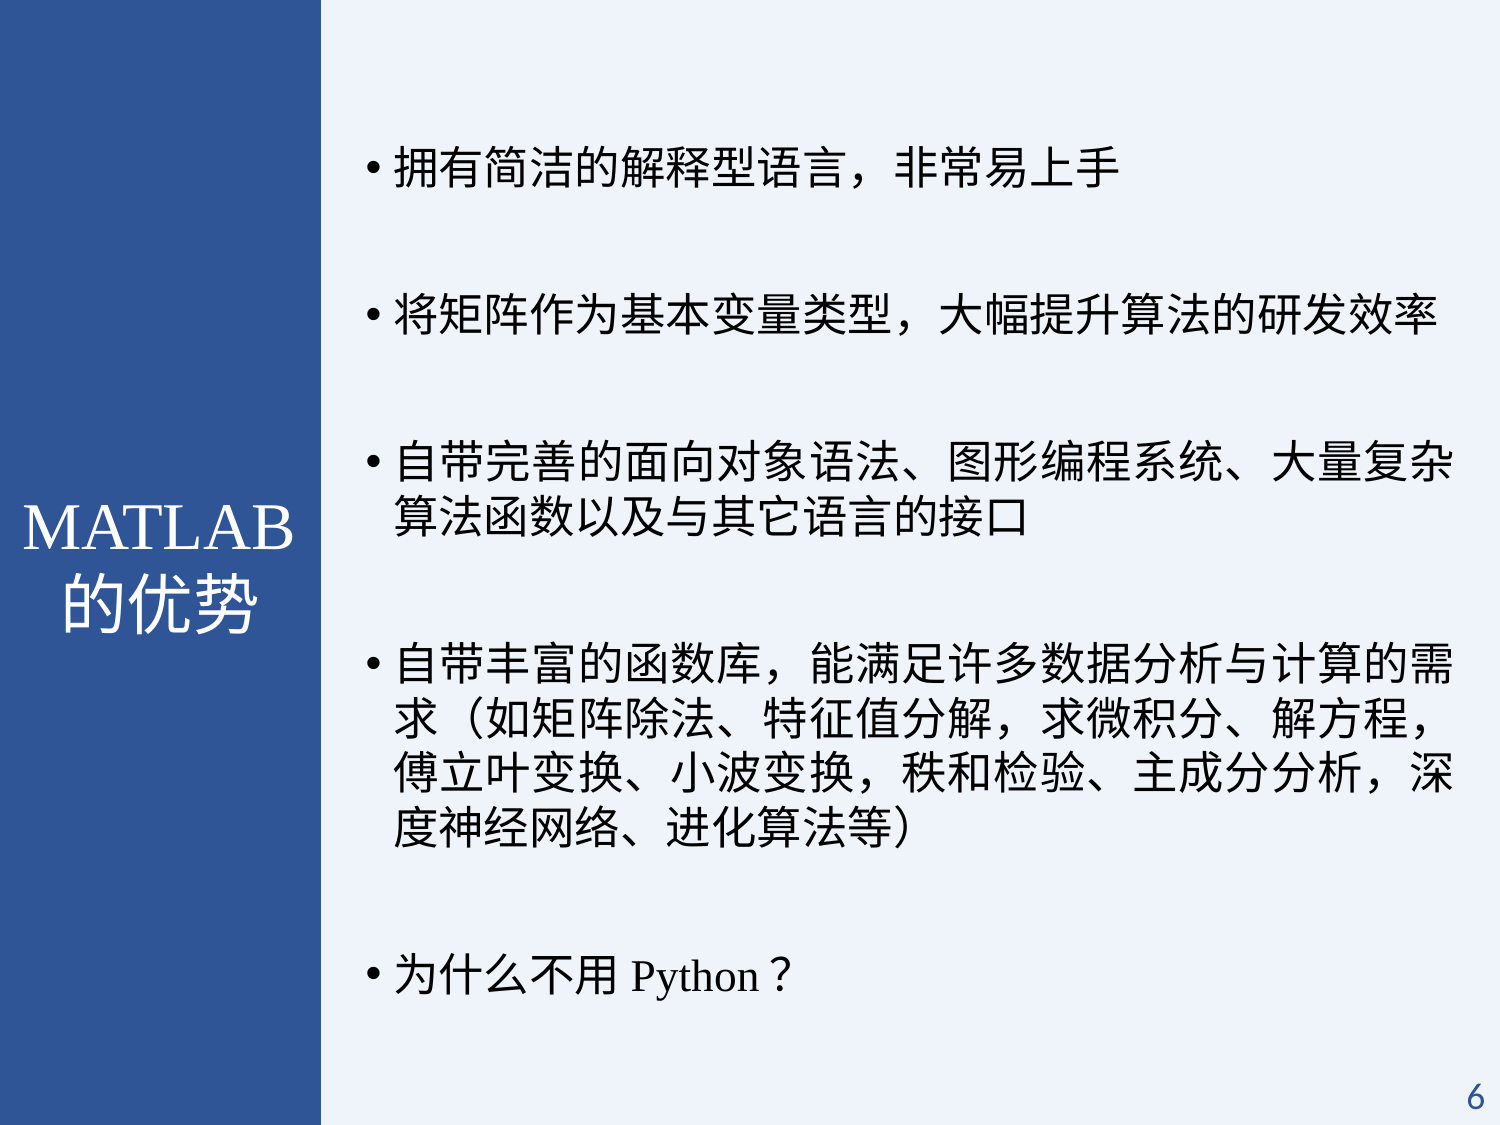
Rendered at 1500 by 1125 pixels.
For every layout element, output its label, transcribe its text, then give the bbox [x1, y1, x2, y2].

list 拥有简洁的解释型语言，非常易上手 将矩阵作为基本变量类型，大幅提升算法的研发效率 自带完善的面向对象语法、图形编程系统、大量复杂算法函数以及与其它语言的接口 自带丰富的函数库，能满足许多数据分析与计算的需求（如矩阵除法、特征值分解，求微积分、解方程，傅立叶变换、小波变换，秩和检验、主成分分析，深度神经网络、进化算法等） 为什么不用Python？ [350, 58, 1472, 1053]
list MATLAB的优势 [7, 164, 314, 961]
